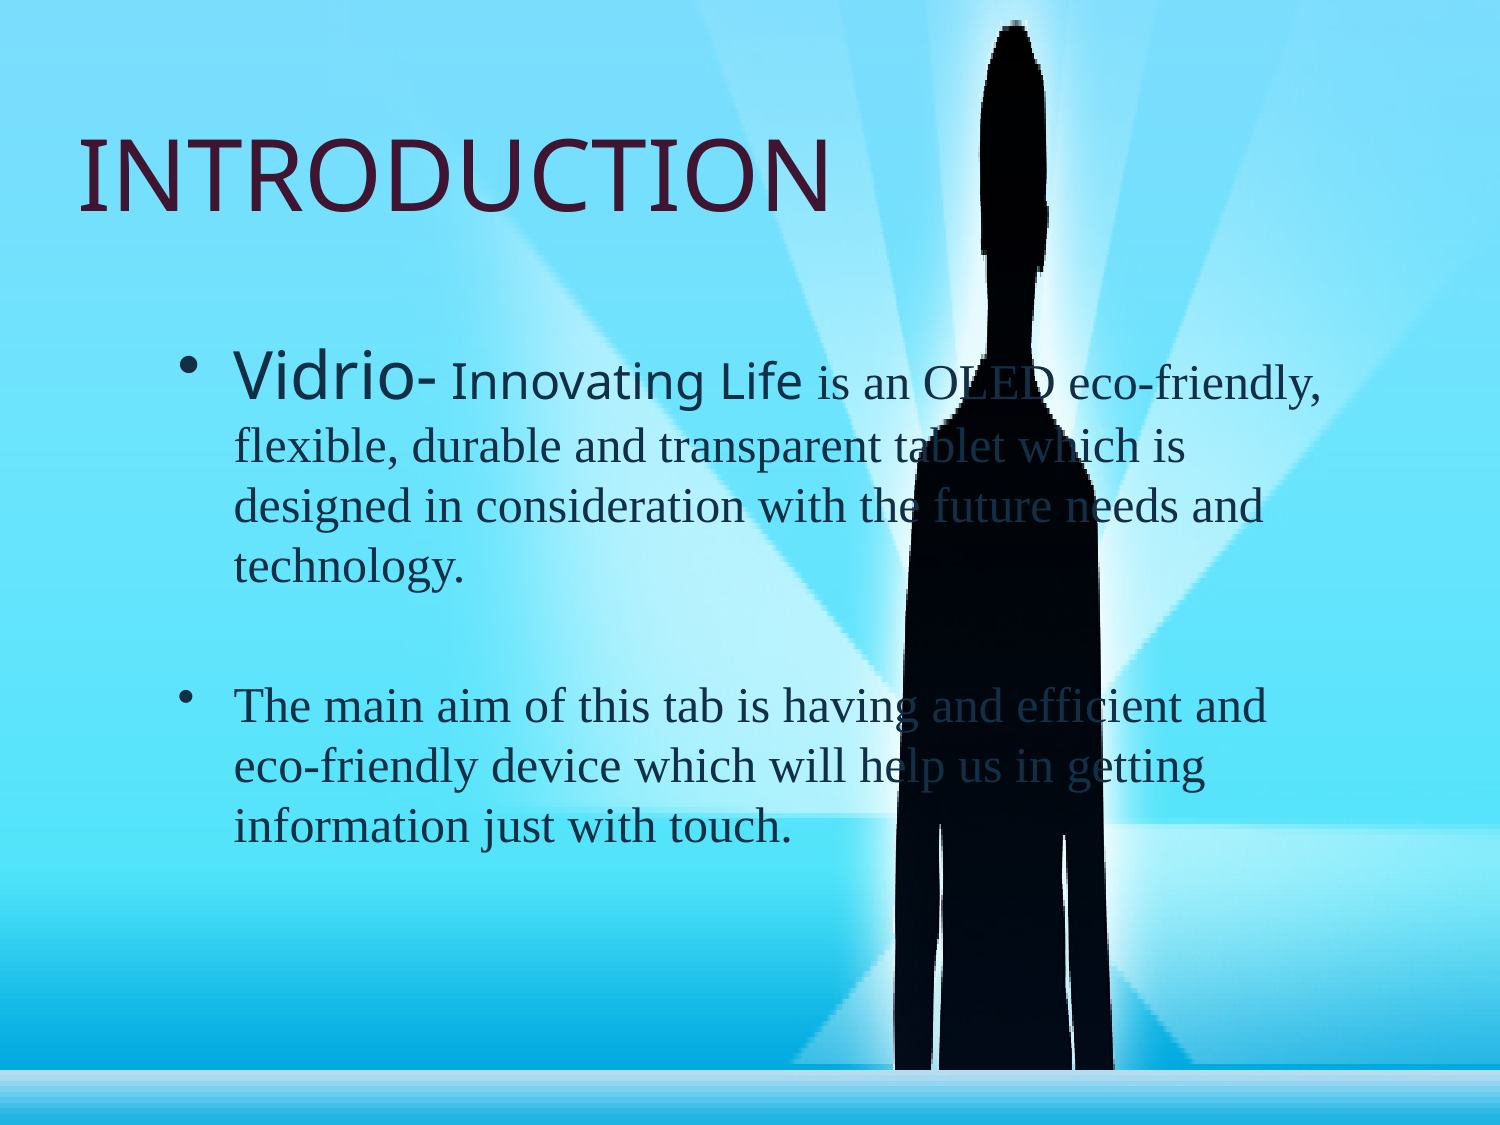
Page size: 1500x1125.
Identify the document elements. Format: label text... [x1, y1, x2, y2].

picture [0, 0, 1500, 1125]
title INTRODUCTION [62, 112, 1263, 231]
list Vidrio- Innovating Life is an OLED eco-friendly, flexible, durable and transparent tablet which is designed in consideration with the future needs and technology. The main aim of this tab is having and efficient and eco-friendly device which will help us in getting information just with touch. [162, 324, 1363, 1026]
